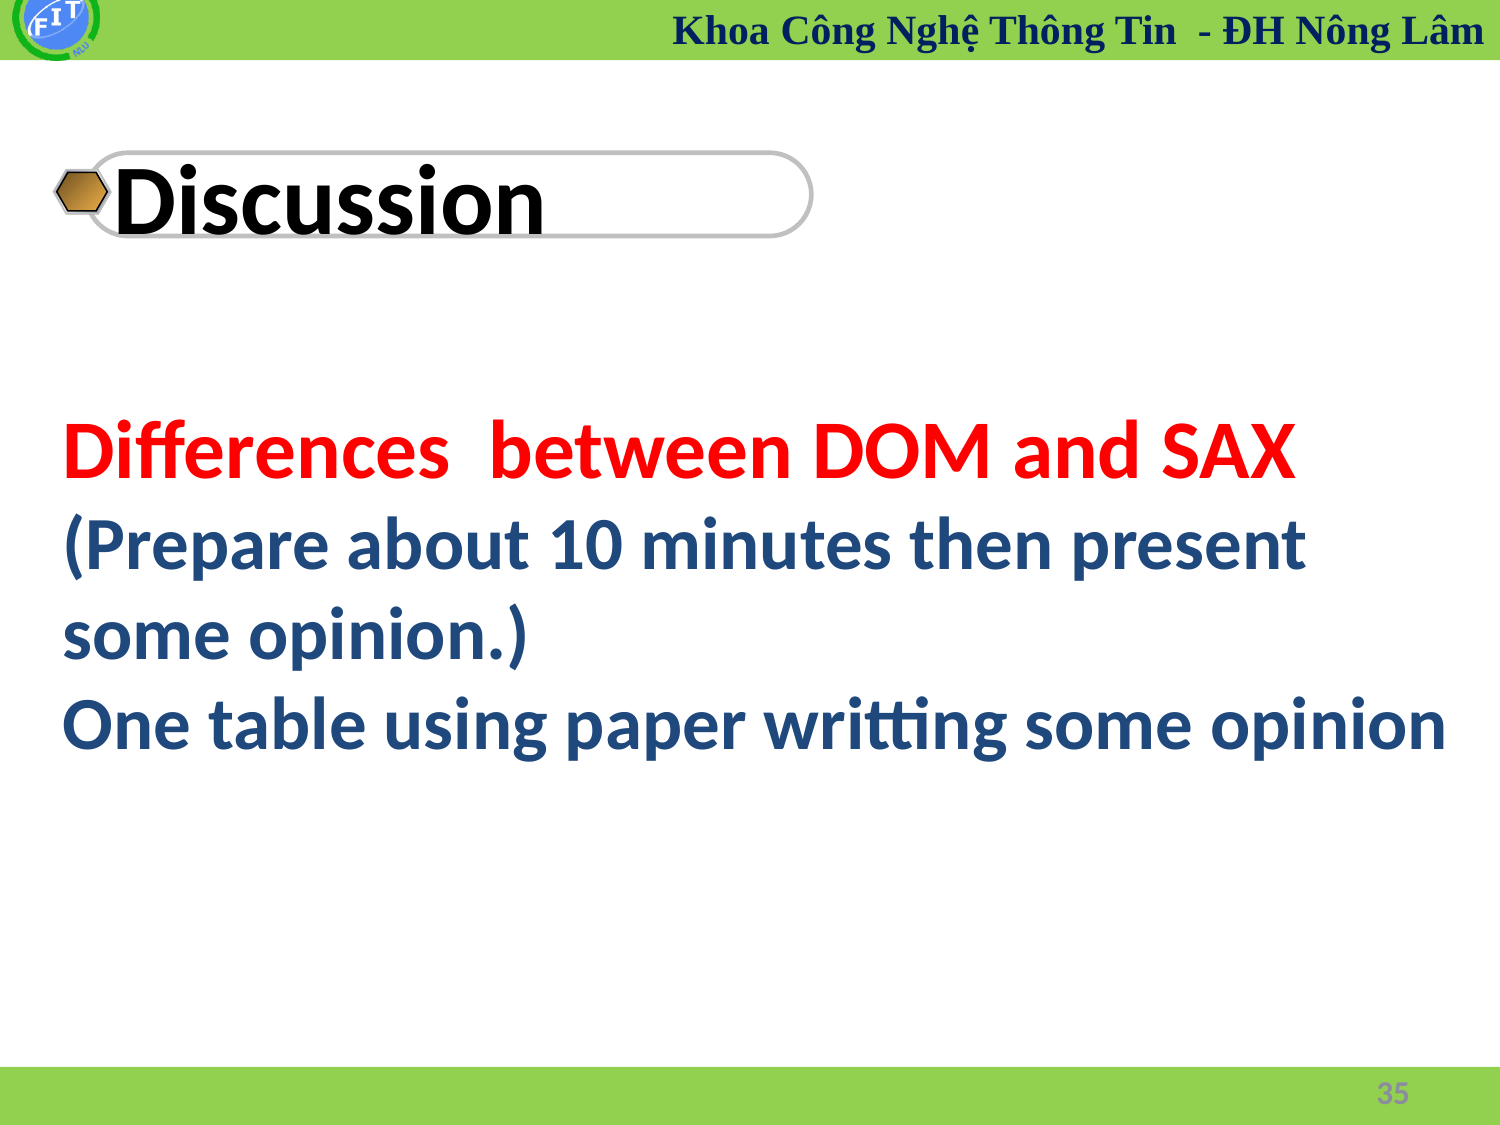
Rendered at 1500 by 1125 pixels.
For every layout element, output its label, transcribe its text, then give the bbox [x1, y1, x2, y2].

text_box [53, 152, 812, 237]
text_box Differences between DOM and SAX (Prepare about 10 minutes then present some opinion.) One table using paper writting some opinion [47, 387, 1465, 773]
slide_number 35 [1074, 1060, 1425, 1121]
picture [12, 0, 100, 61]
